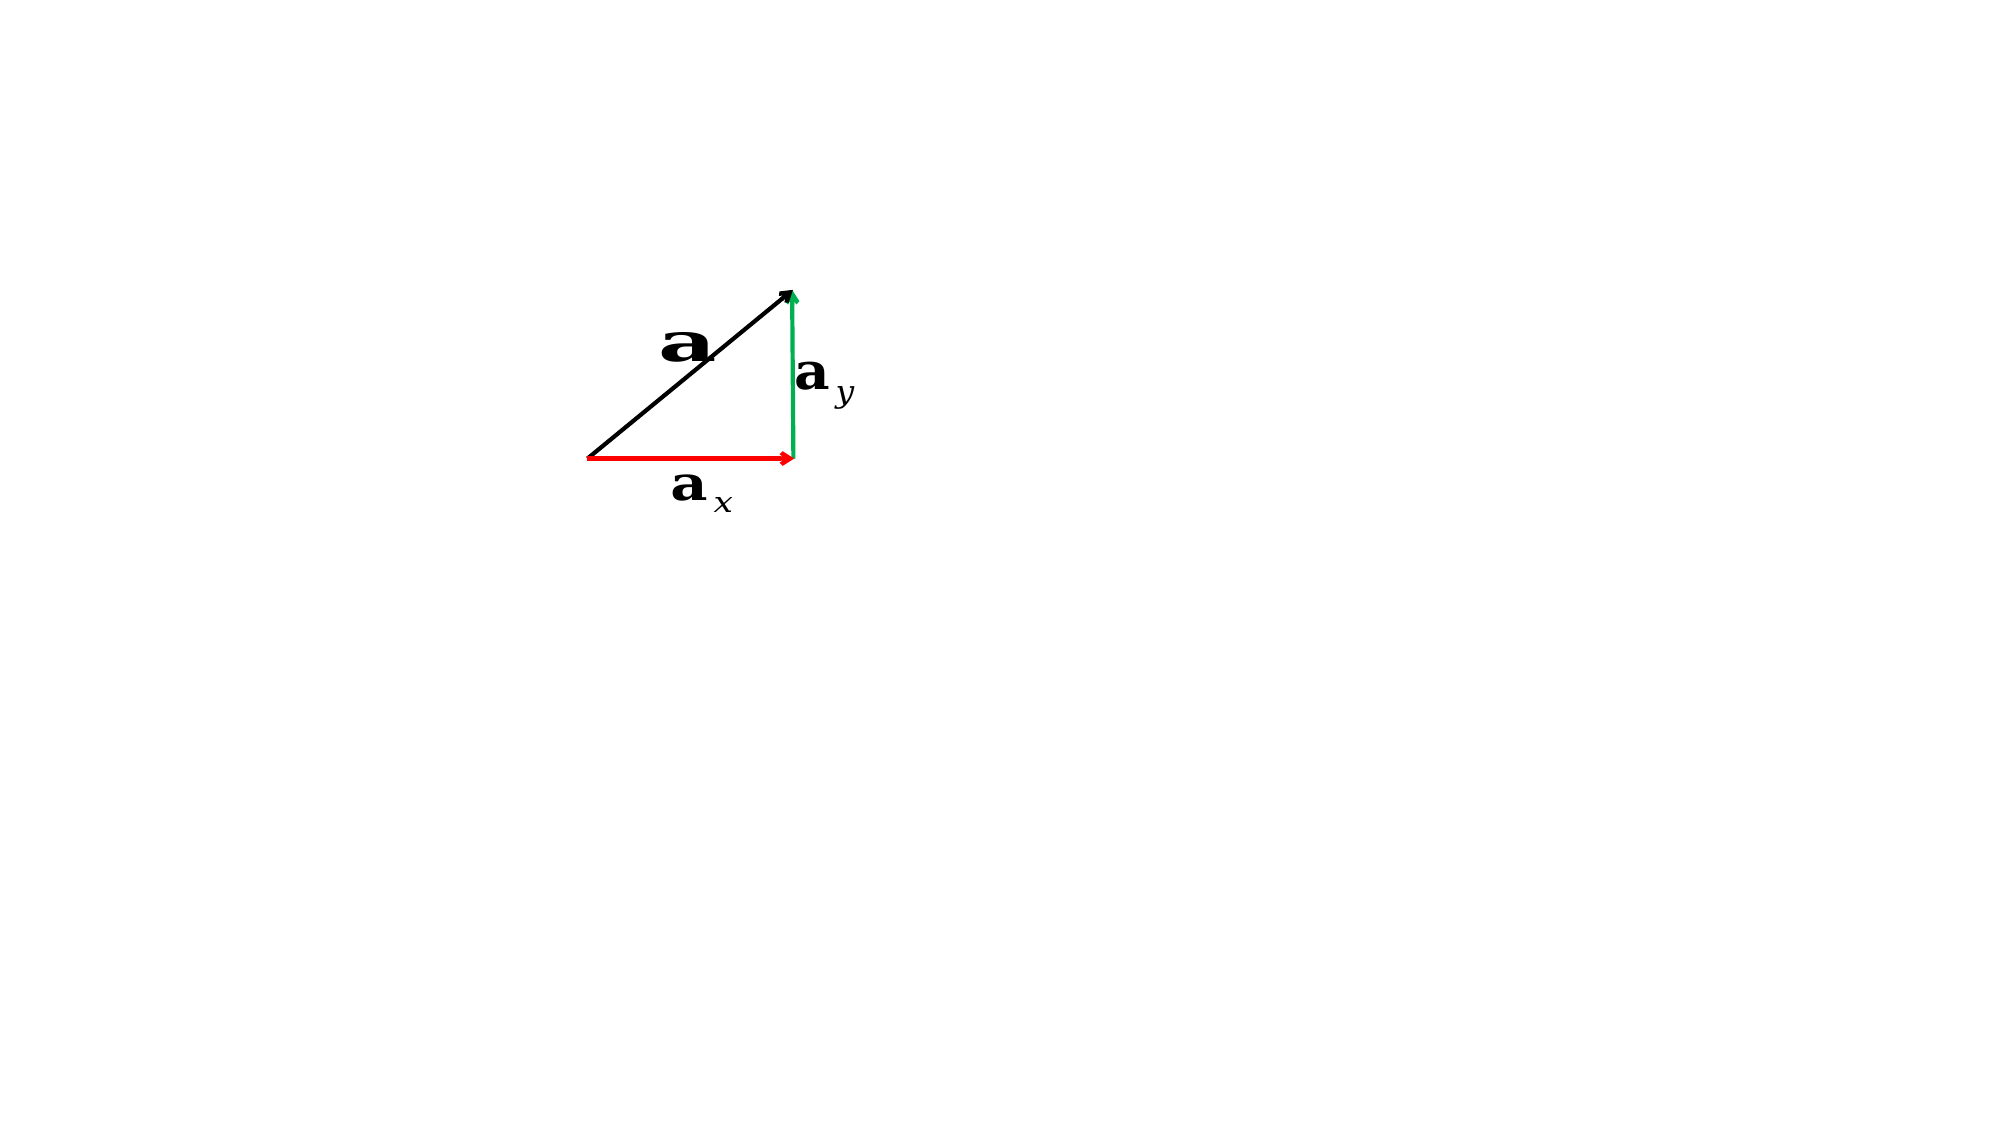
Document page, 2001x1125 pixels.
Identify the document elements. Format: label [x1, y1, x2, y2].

text_box [587, 289, 793, 458]
